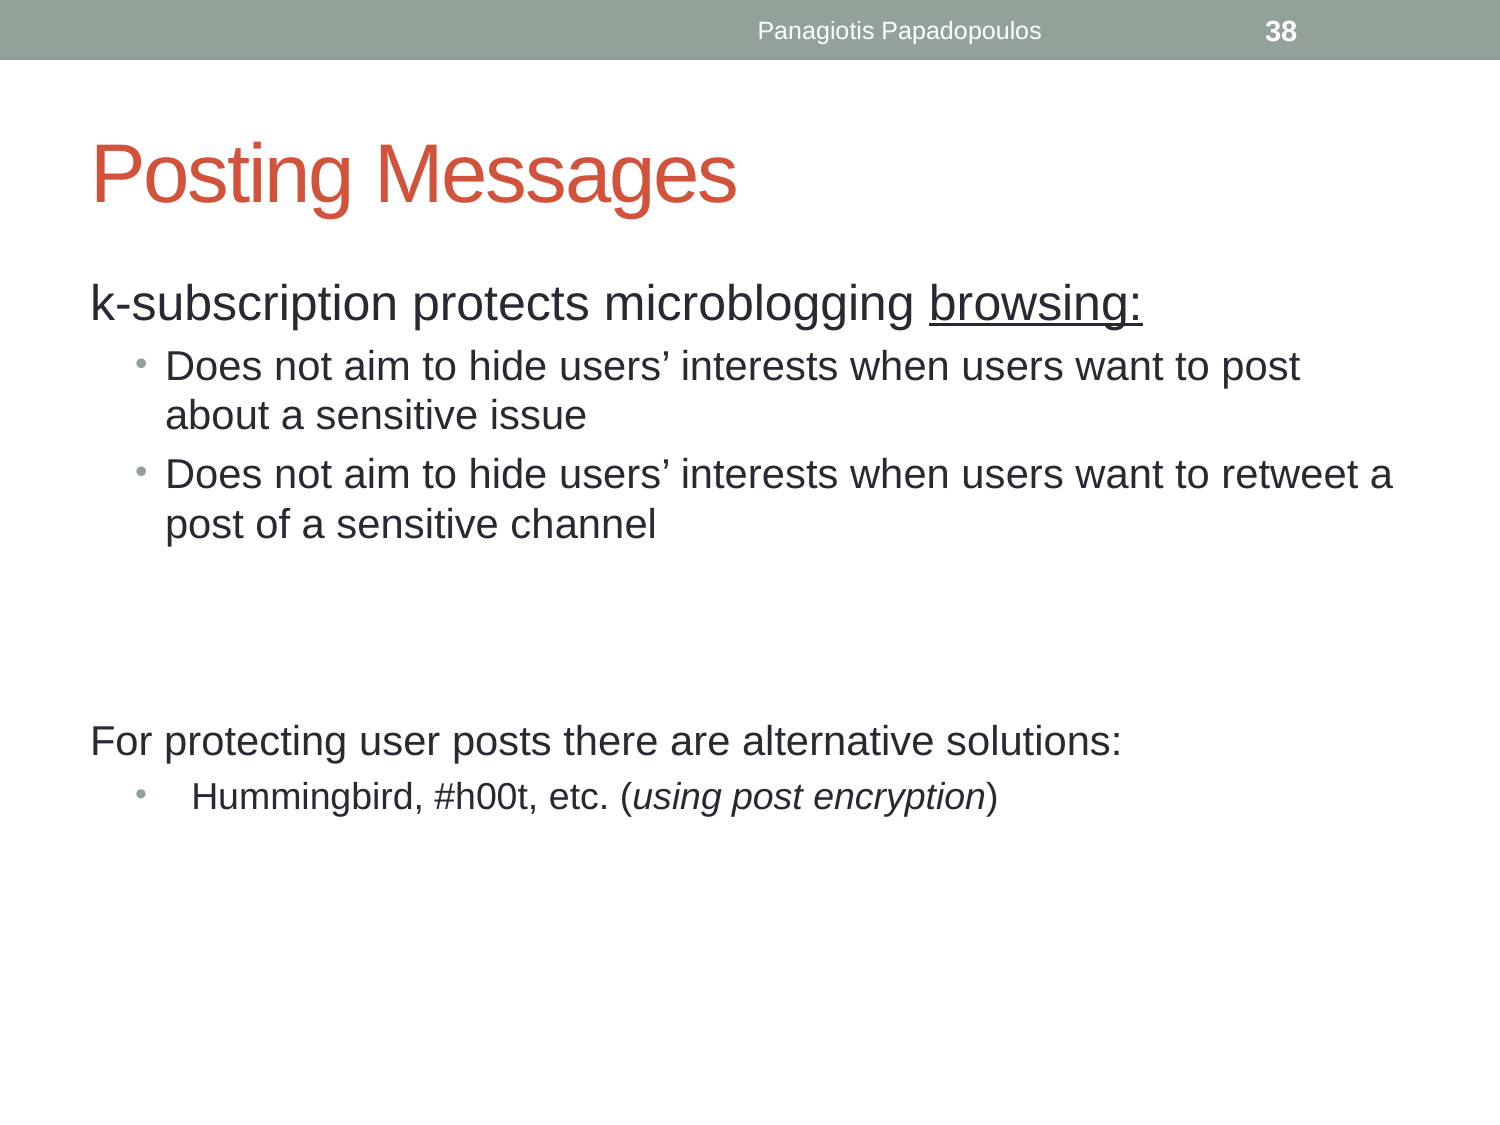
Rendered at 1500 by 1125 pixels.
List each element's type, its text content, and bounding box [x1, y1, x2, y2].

title Posting Messages [75, 87, 1425, 250]
list k-subscription protects microblogging browsing: Does not aim to hide users’ interests when users want to post about a sensitive issue Does not aim to hide users’ interests when users want to retweet a post of a sensitive channel For protecting user posts there are alternative solutions: Hummingbird, #h00t, etc. (using post encryption) [75, 262, 1425, 1063]
slide_number 38 [1250, 3, 1425, 57]
footer Panagiotis Papadopoulos [562, 3, 1238, 57]
